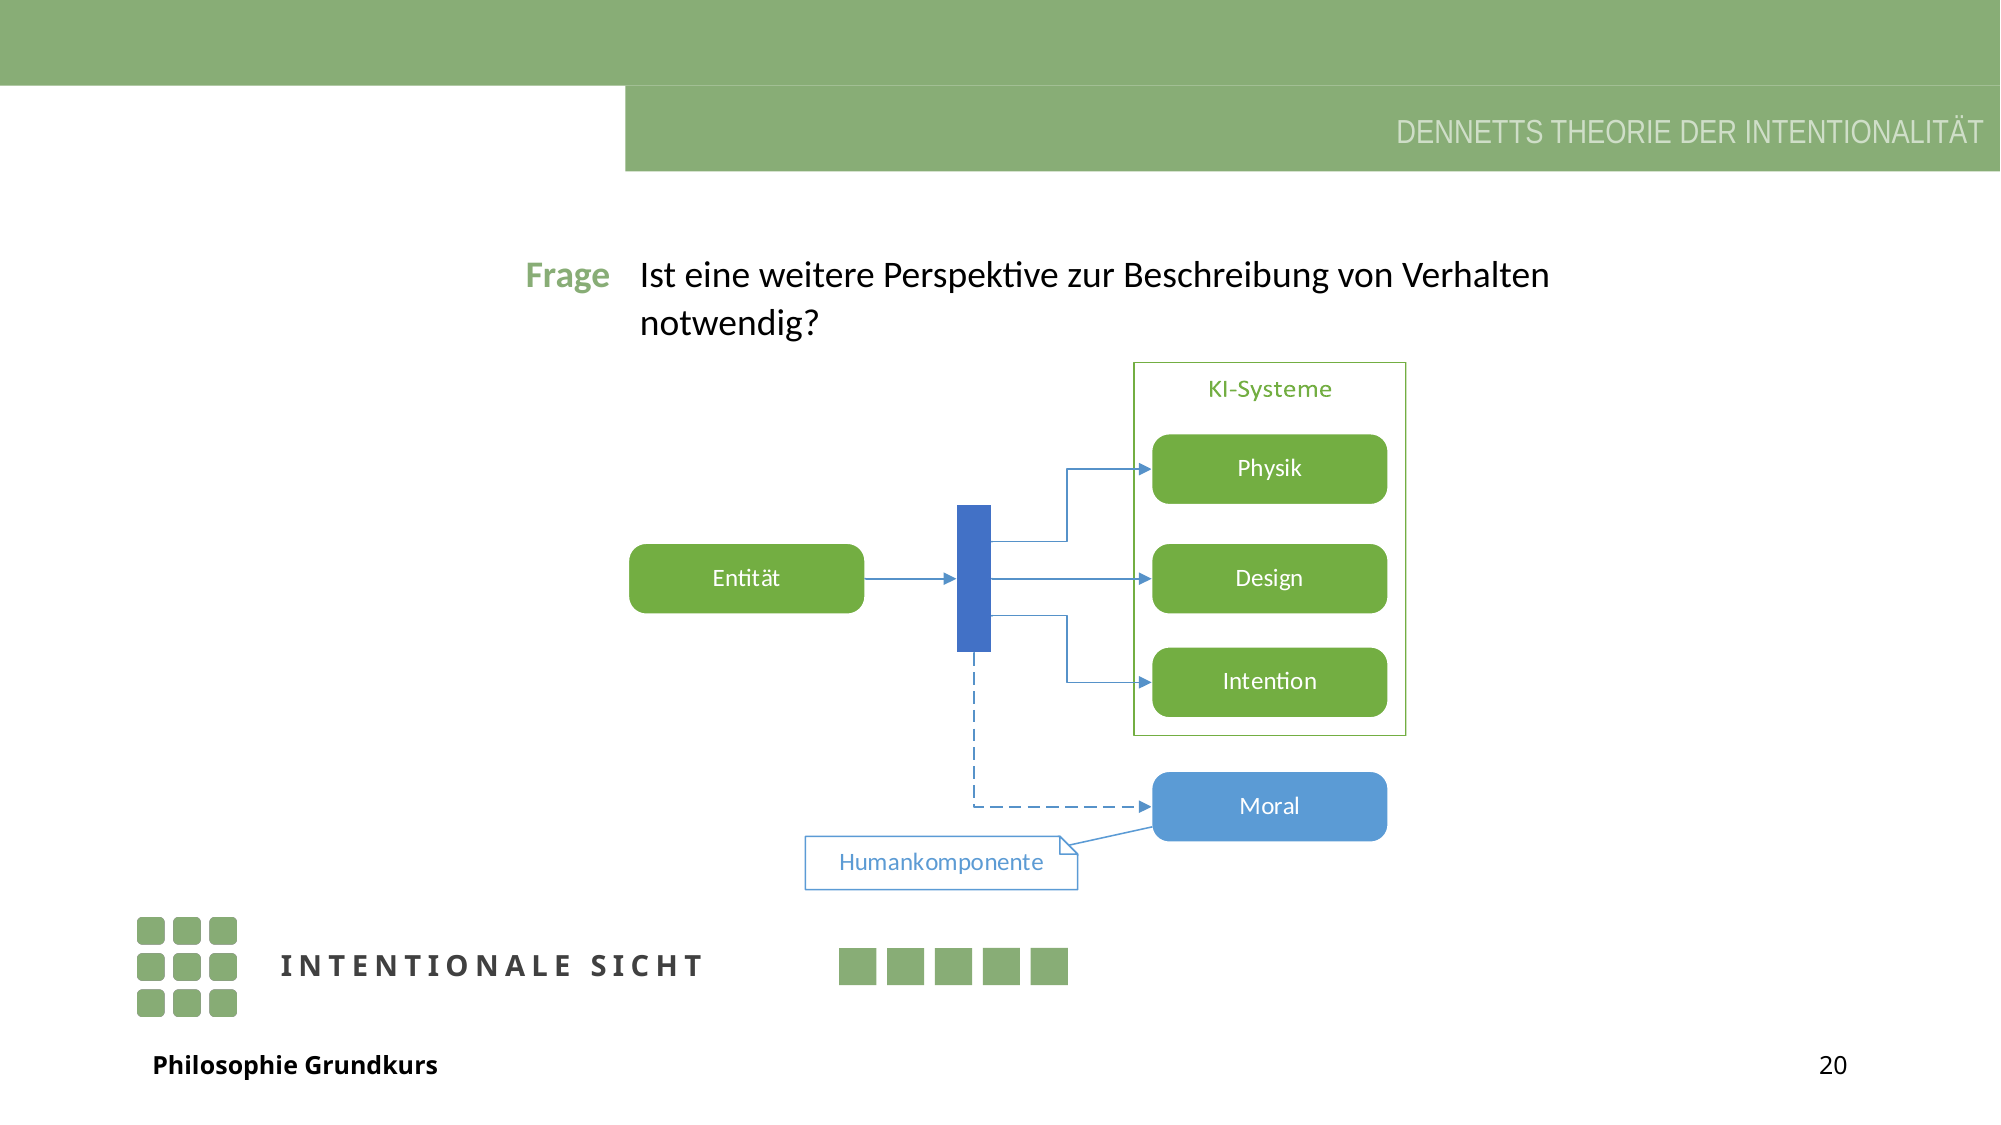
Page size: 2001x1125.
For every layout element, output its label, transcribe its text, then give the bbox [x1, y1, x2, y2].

picture [137, 917, 237, 1017]
text_box [0, 0, 2000, 87]
text_box [624, 85, 2000, 172]
text_box [886, 947, 925, 986]
text_box Ist eine weitere Perspektive zur Beschreibung von Verhalten notwendig? [625, 239, 1626, 351]
text_box [982, 947, 1021, 986]
text_box [838, 947, 877, 986]
slide_number 20 [1412, 1042, 1863, 1103]
text_box DENNETTS THEORIE DER INTENTIONALITÄT [1018, 103, 2000, 158]
title INTENTIONALE SICHT [265, 926, 1413, 1007]
text_box Frage [130, 239, 626, 303]
text_box [1030, 947, 1069, 986]
picture [625, 359, 1407, 891]
text_box [934, 947, 973, 986]
footer Philosophie Grundkurs [137, 1042, 813, 1103]
